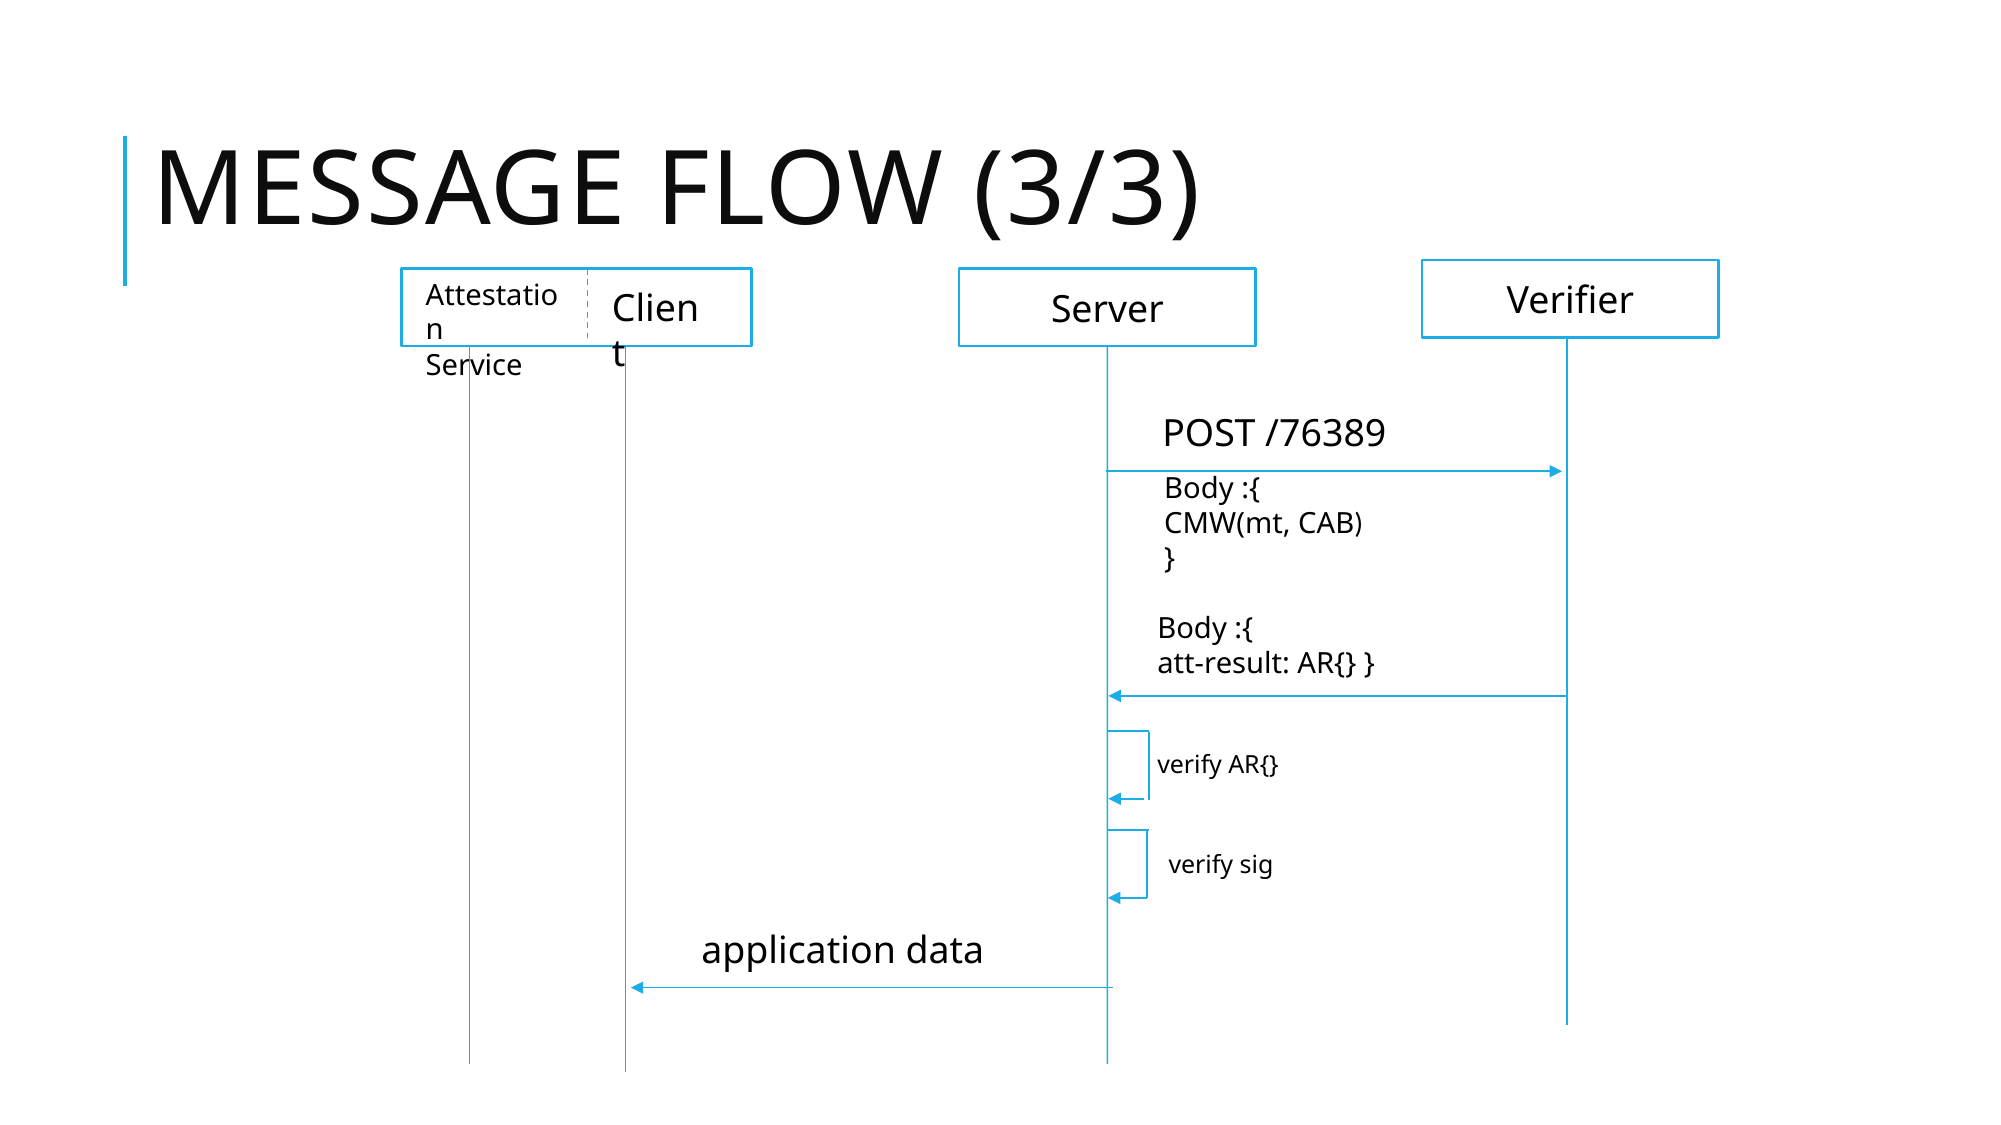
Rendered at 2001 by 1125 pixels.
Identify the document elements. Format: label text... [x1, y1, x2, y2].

title Message Flow (3/3) [137, 137, 1863, 253]
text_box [401, 259, 1719, 1073]
